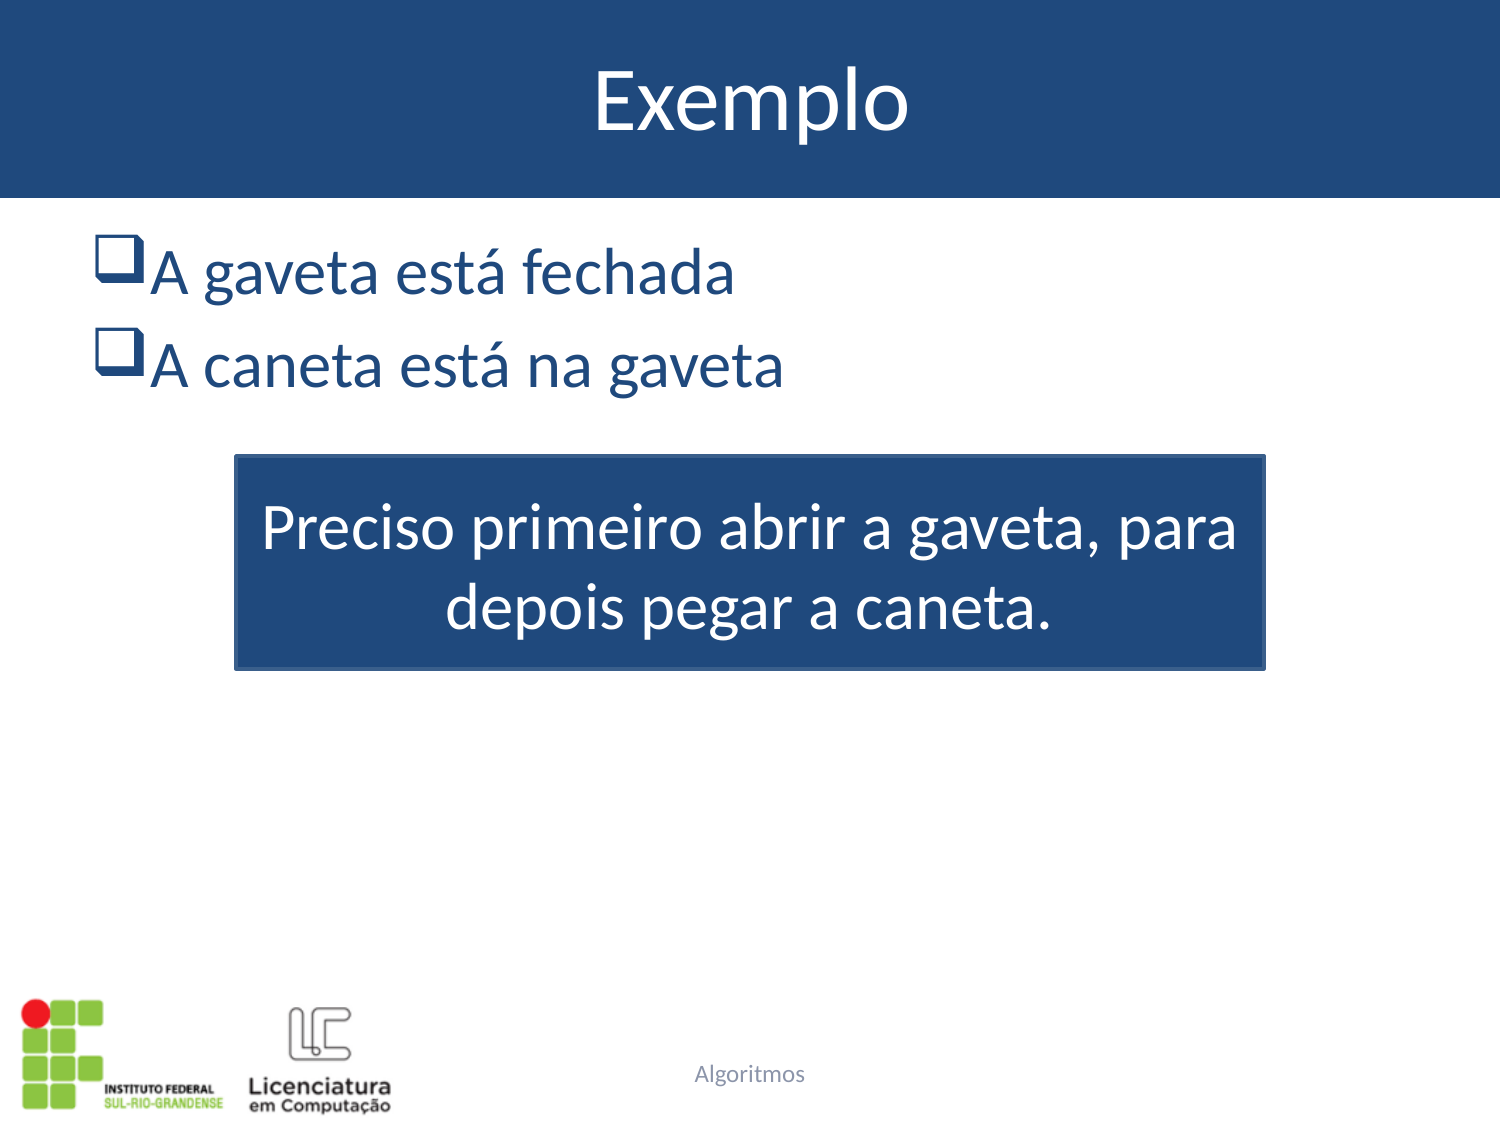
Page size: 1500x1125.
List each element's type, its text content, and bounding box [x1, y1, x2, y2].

text_box Preciso primeiro abrir a gaveta, para depois pegar a caneta. [234, 454, 1266, 671]
picture [237, 999, 408, 1123]
list A gaveta está fechada A caneta está na gaveta [75, 219, 1425, 963]
picture [16, 992, 231, 1118]
title Exemplo [76, 0, 1427, 188]
footer Algoritmos [512, 1042, 988, 1103]
